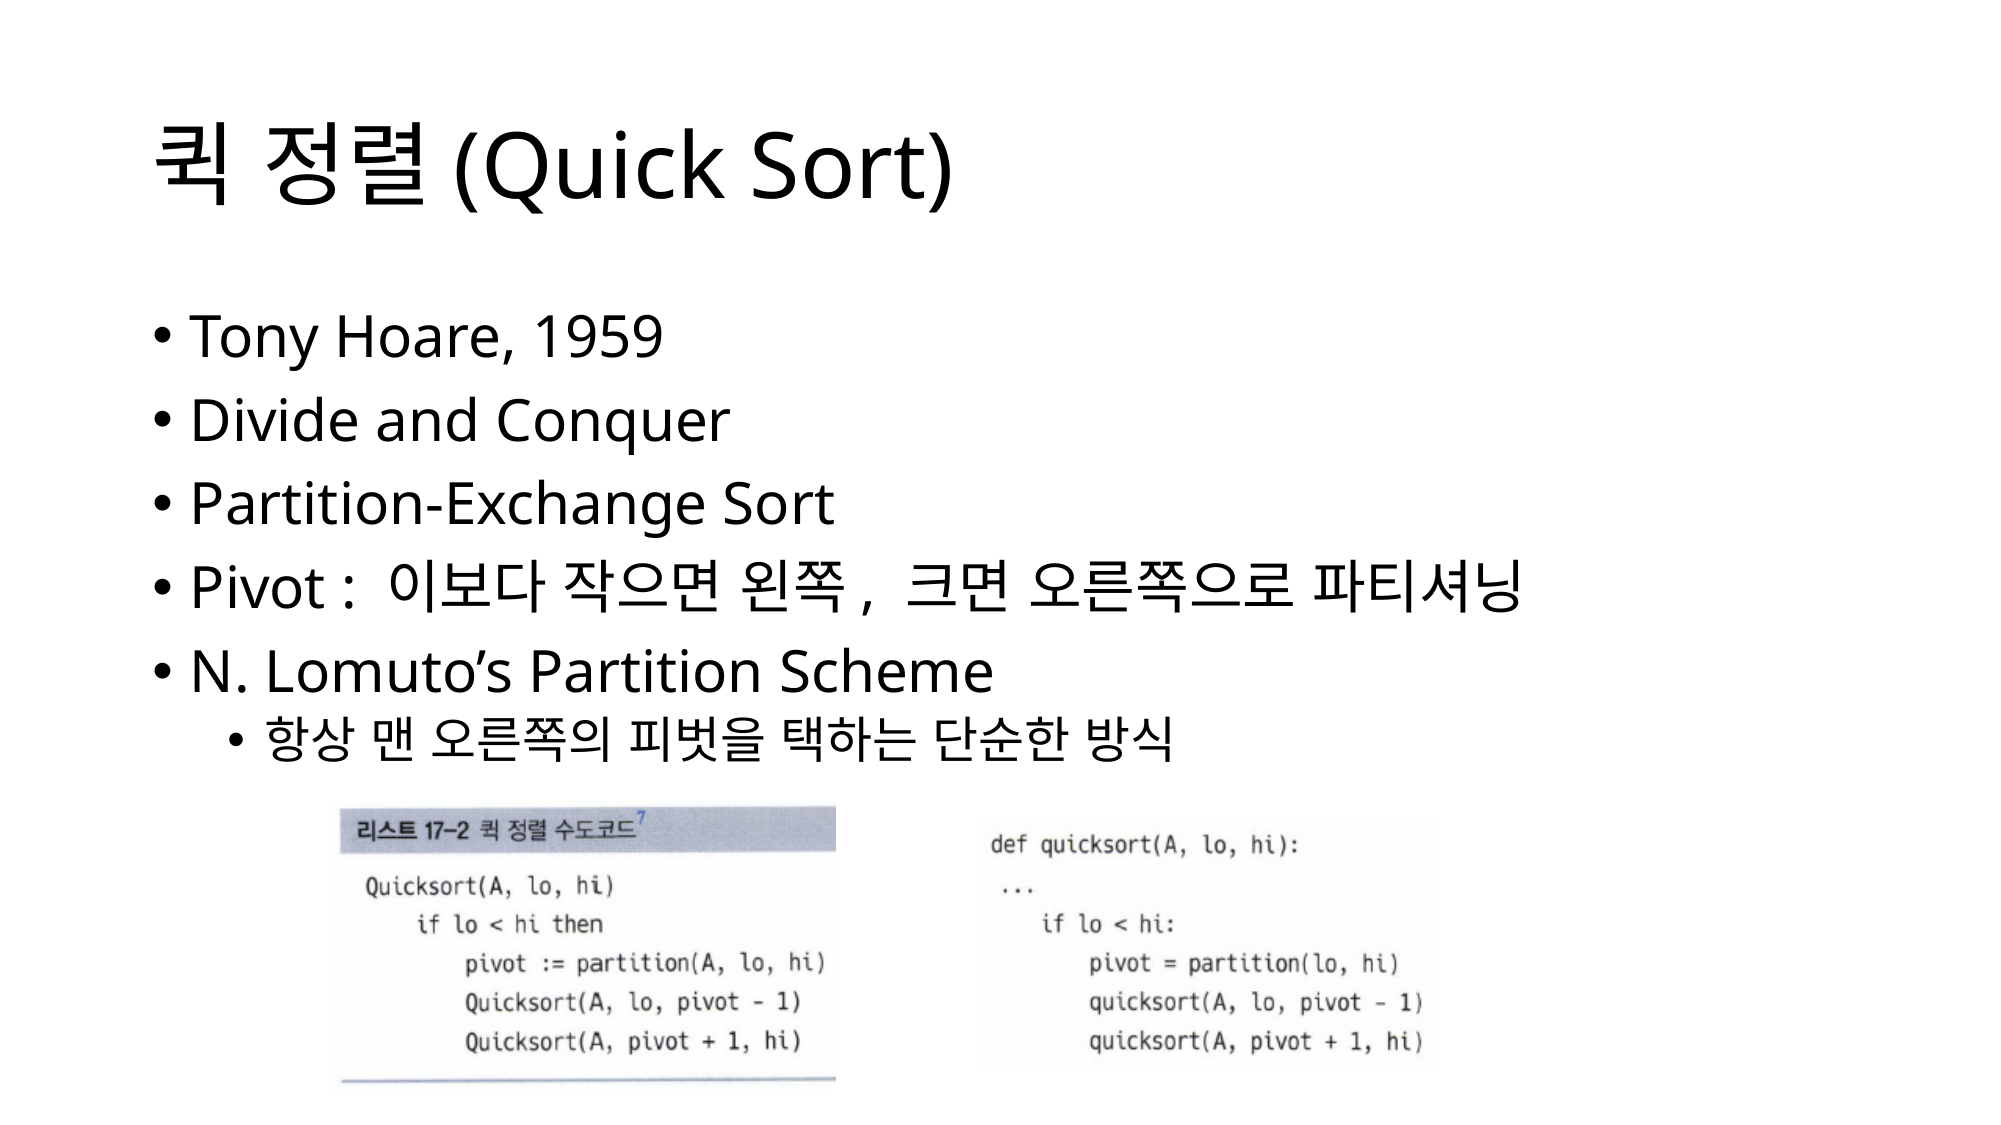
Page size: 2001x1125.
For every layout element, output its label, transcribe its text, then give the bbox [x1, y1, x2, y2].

picture [977, 821, 1437, 1070]
title 퀵 정렬(Quick Sort) [137, 59, 1863, 278]
picture [327, 801, 836, 1091]
list Tony Hoare, 1959 Divide and Conquer Partition-Exchange Sort Pivot : 이보다 작으면 왼쪽, 크면 오른쪽으로 파티셔닝 N. Lomuto’s Partition Scheme 항상 맨 오른쪽의 피벗을 택하는 단순한 방식 [137, 299, 1863, 1014]
